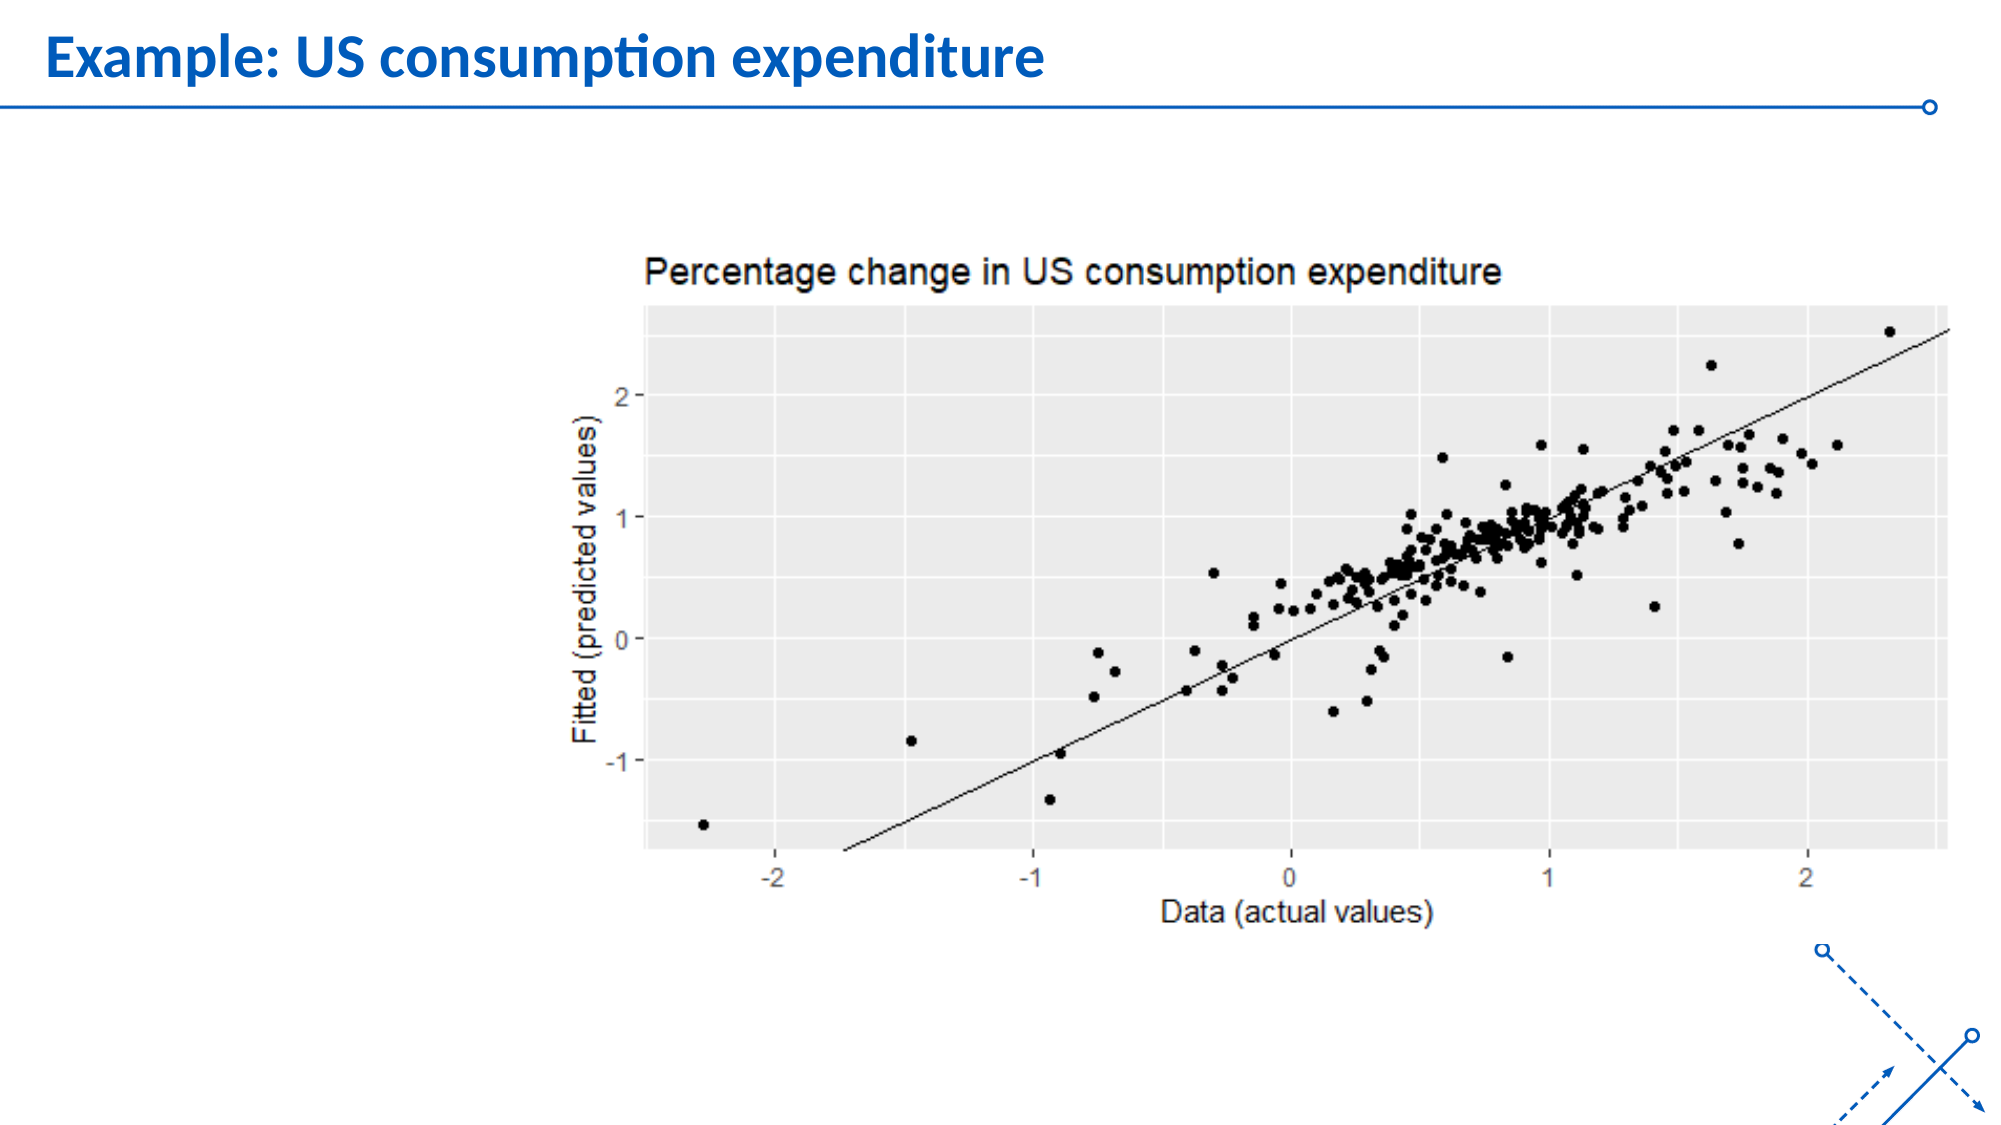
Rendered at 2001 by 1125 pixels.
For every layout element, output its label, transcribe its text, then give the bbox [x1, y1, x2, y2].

picture [0, 0, 2001, 1125]
title Example: US consumption expenditure [30, 7, 1968, 98]
